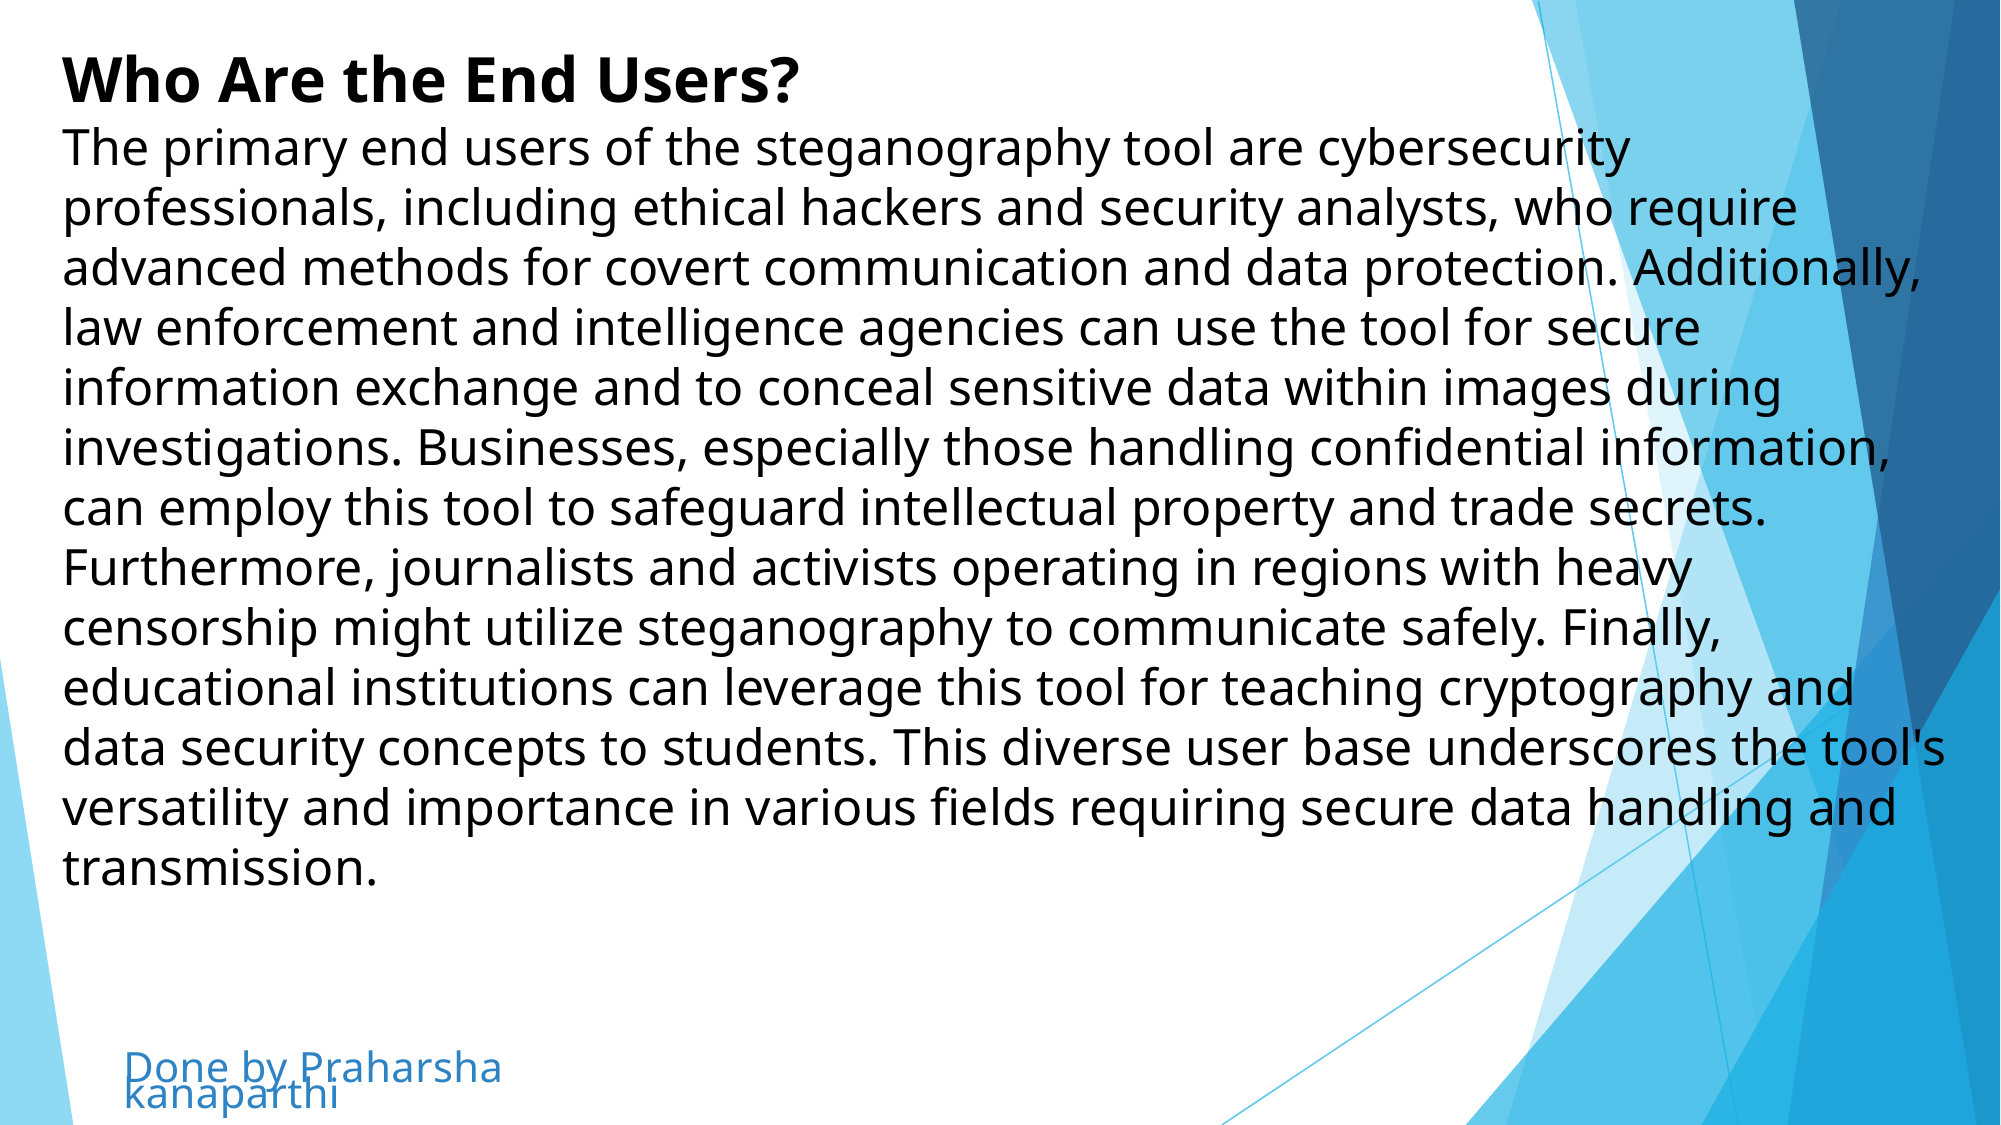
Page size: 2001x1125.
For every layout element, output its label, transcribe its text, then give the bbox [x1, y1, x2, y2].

text_box Done by Praharsha kanaparthi [123, 1063, 713, 1118]
title Who Are the End Users? The primary end users of the steganography tool are cybersecurity professionals, including ethical hackers and security analysts, who require advanced methods for covert communication and data protection. Additionally, law enforcement and intelligence agencies can use the tool for secure information exchange and to conceal sensitive data within images during investigations. Businesses, especially those handling confidential information, can employ this tool to safeguard intellectual property and trade secrets. Furthermore, journalists and activists operating in regions with heavy censorship might utilize steganography to communicate safely. Finally, educational institutions can leverage this tool for teaching cryptography and data security concepts to students. This diverse user base underscores the tool's versatility and importance in various fields requiring secure data handling and transmission. [62, 37, 1948, 896]
